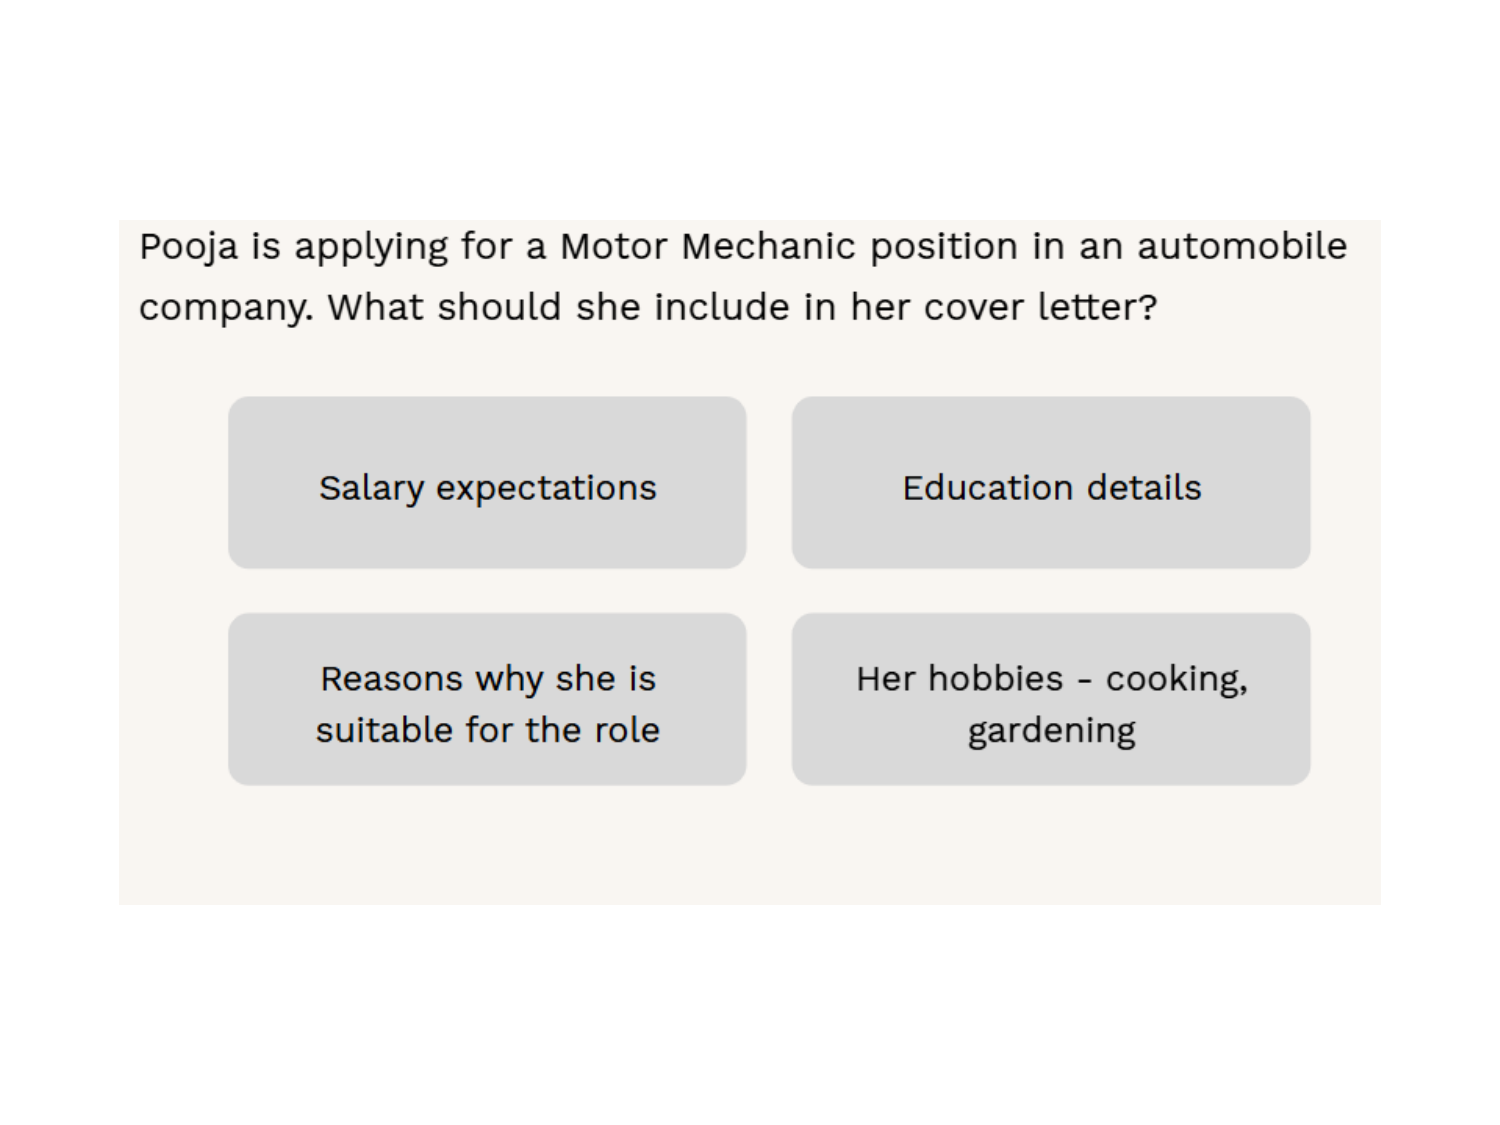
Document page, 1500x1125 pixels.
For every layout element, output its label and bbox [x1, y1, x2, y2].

picture [118, 220, 1381, 905]
